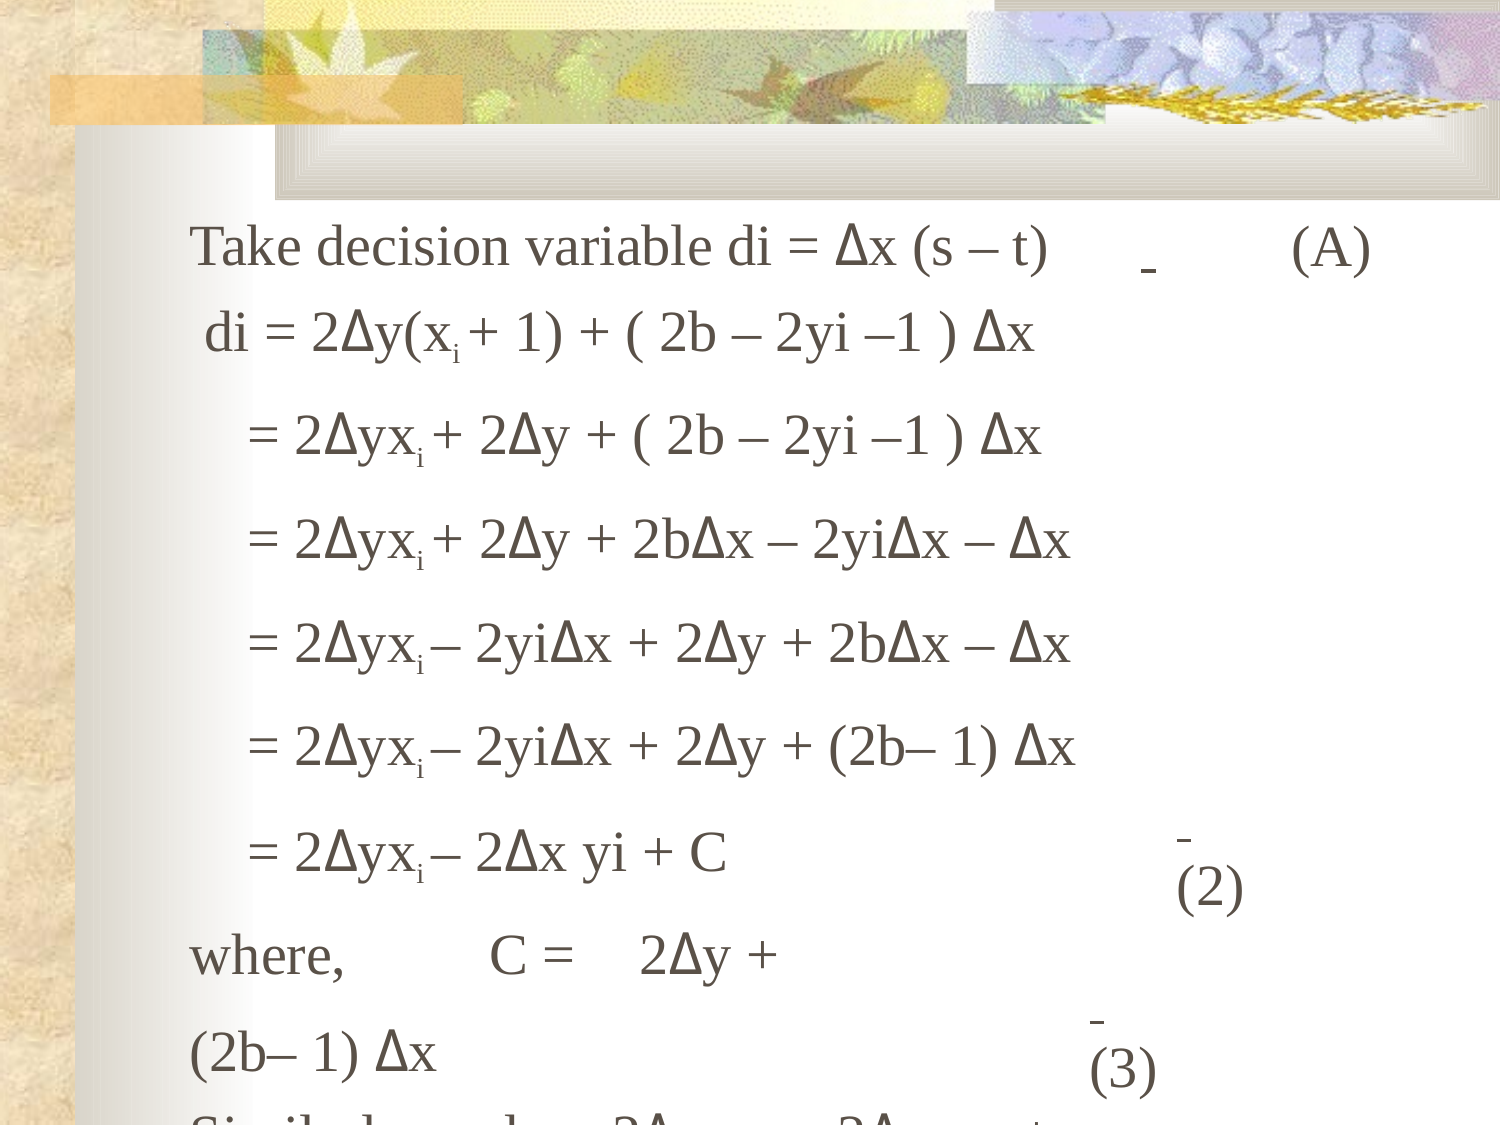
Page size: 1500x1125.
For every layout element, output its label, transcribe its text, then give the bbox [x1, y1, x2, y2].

text_box Take decision variable di = Δx (s – t) di = 2Δy(xi + 1) + ( 2b – 2yi –1 ) Δx = 2Δyxi + 2Δy + ( 2b – 2yi –1 ) Δx = 2Δyxi + 2Δy + 2bΔx – 2yiΔx – Δx = 2Δyxi – 2yiΔx + 2Δy + 2bΔx – Δx = 2Δyxi – 2yiΔx + 2Δy + (2b– 1) Δx = 2Δyxi – 2Δx yi + C where, C = 2Δy + (2b– 1) Δx Similarly, di+1 = 2Δy xi+1 – 2Δx yi+1 + C [183, 191, 1087, 1125]
text_box (2) [1174, 775, 1394, 918]
text_box (A) [1139, 205, 1400, 278]
picture [0, 0, 1500, 1125]
text_box (3) [1087, 957, 1307, 1100]
